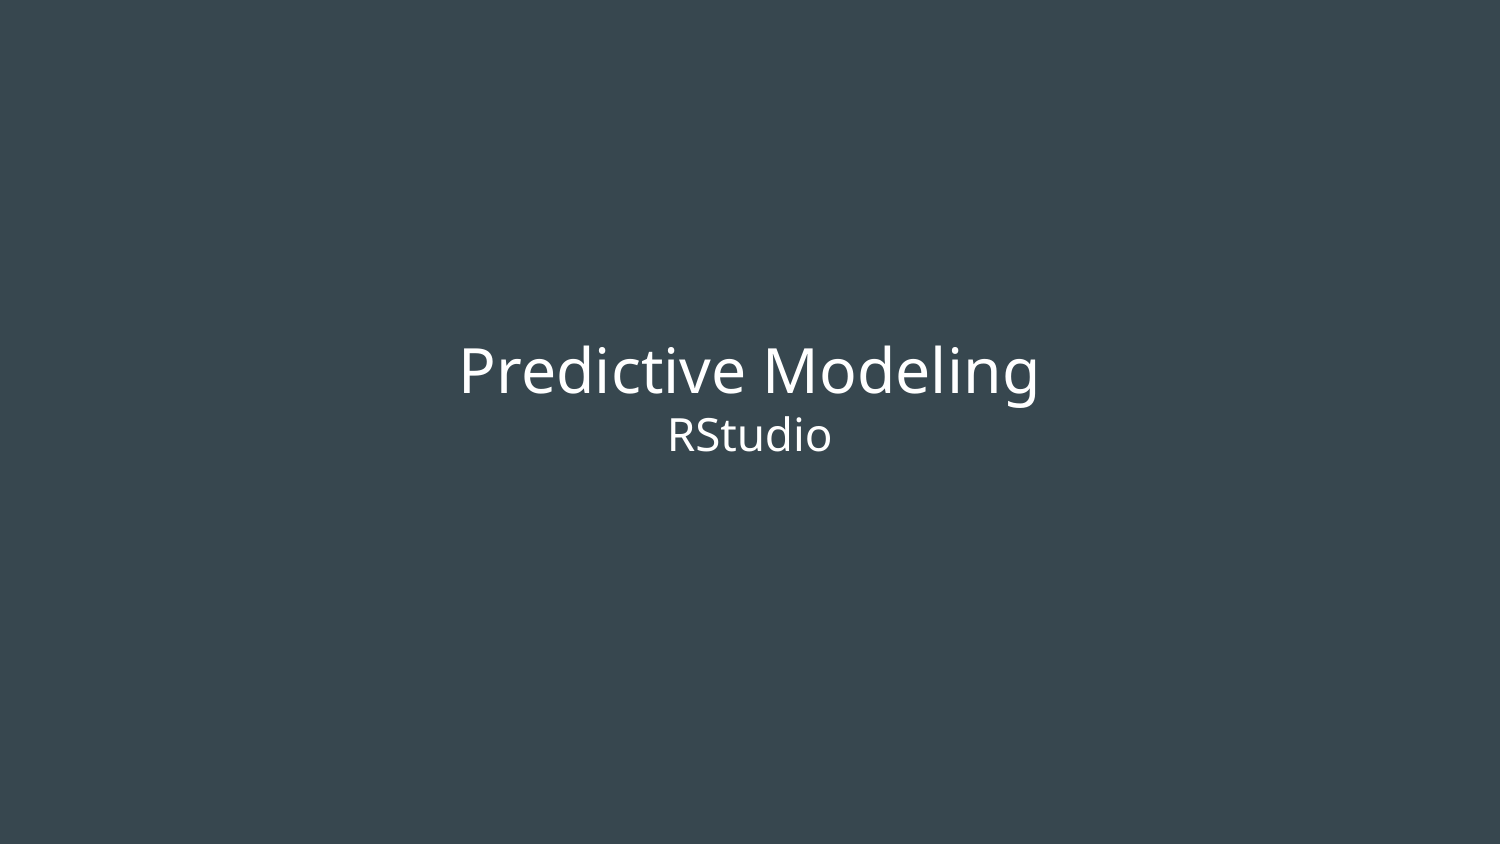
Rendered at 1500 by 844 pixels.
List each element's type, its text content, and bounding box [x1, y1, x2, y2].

list Predictive Modeling RStudio [51, 115, 1449, 677]
